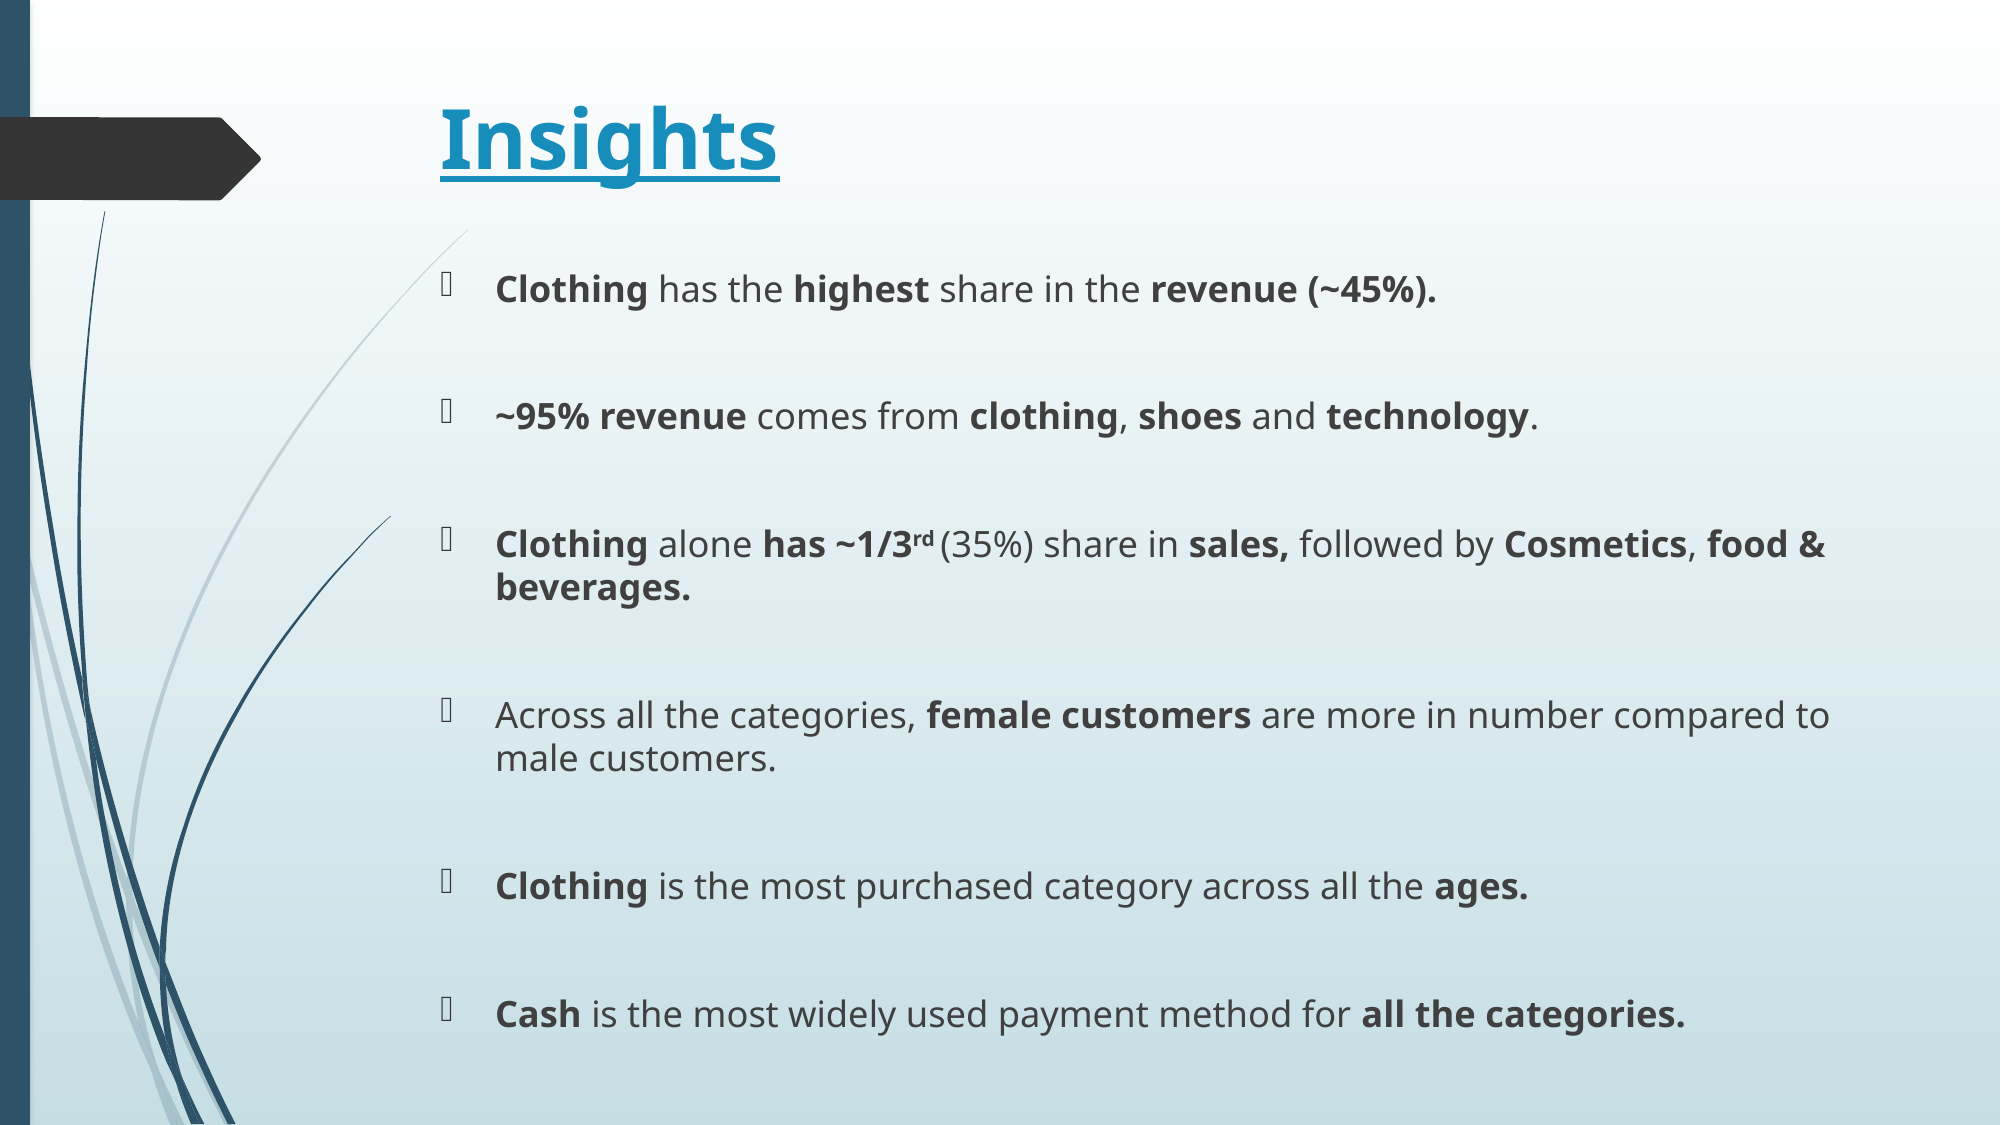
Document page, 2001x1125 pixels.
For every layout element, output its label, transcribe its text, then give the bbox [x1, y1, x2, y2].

list Clothing has the highest share in the revenue (~45%). ~95% revenue comes from clothing, shoes and technology. Clothing alone has ~1/3rd (35%) share in sales, followed by Cosmetics, food & beverages. Across all the categories, female customers are more in number compared to male customers. Clothing is the most purchased category across all the ages. Cash is the most widely used payment method for all the categories. [425, 258, 1929, 1047]
title Insights [425, 78, 1888, 210]
